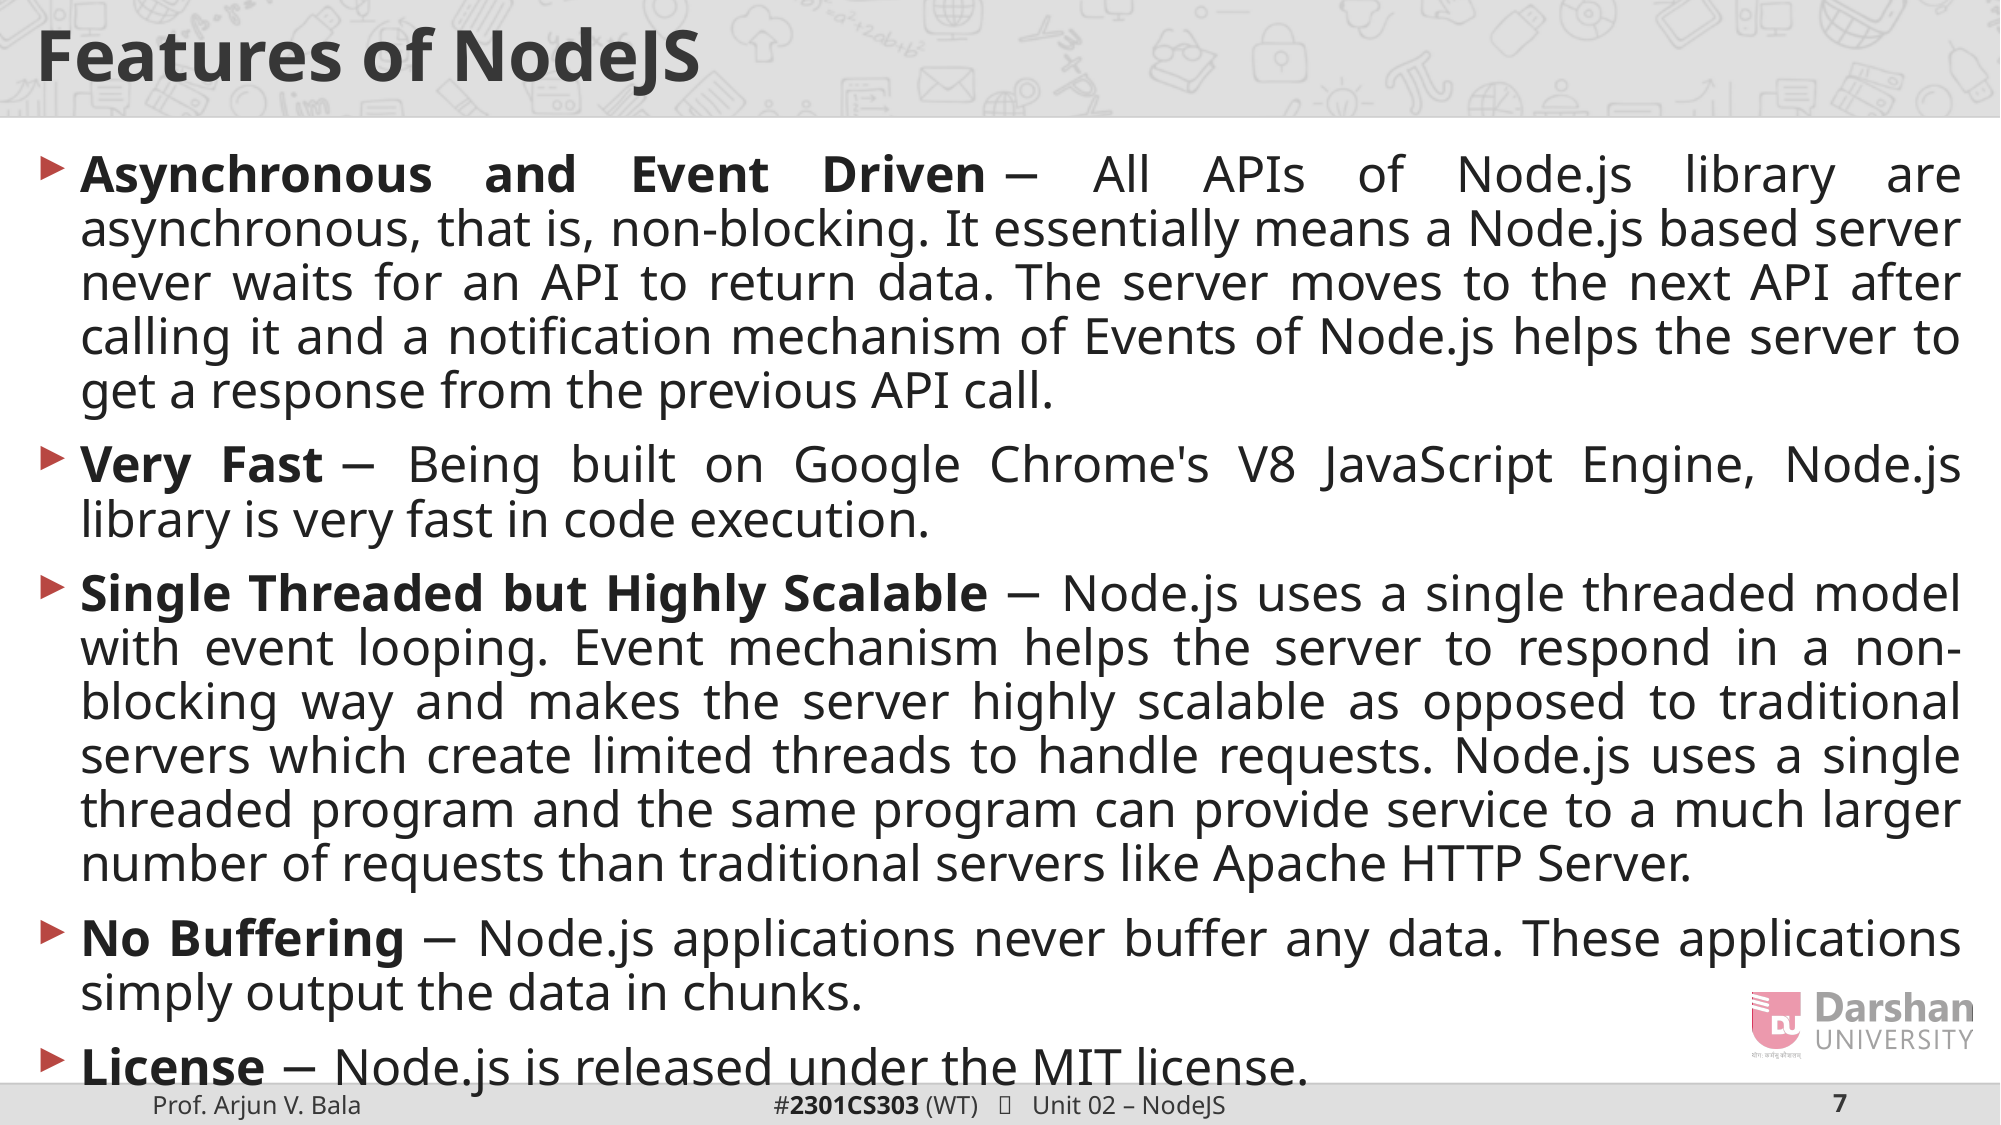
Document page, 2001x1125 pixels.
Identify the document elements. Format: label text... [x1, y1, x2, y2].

title Features of NodeJS [0, 0, 2000, 117]
list Asynchronous and Event Driven − All APIs of Node.js library are asynchronous, that is, non-blocking. It essentially means a Node.js based server never waits for an API to return data. The server moves to the next API after calling it and a notification mechanism of Events of Node.js helps the server to get a response from the previous API call. Very Fast − Being built on Google Chrome's V8 JavaScript Engine, Node.js library is very fast in code execution. Single Threaded but Highly Scalable − Node.js uses a single threaded model with event looping. Event mechanism helps the server to respond in a non-blocking way and makes the server highly scalable as opposed to traditional servers which create limited threads to handle requests. Node.js uses a single threaded program and the same program can provide service to a much larger number of requests than traditional servers like Apache HTTP Server. No Buffering − Node.js applications never buffer any data. These applications simply output the data in chunks. License − Node.js is released under the MIT license. [21, 141, 1979, 1059]
